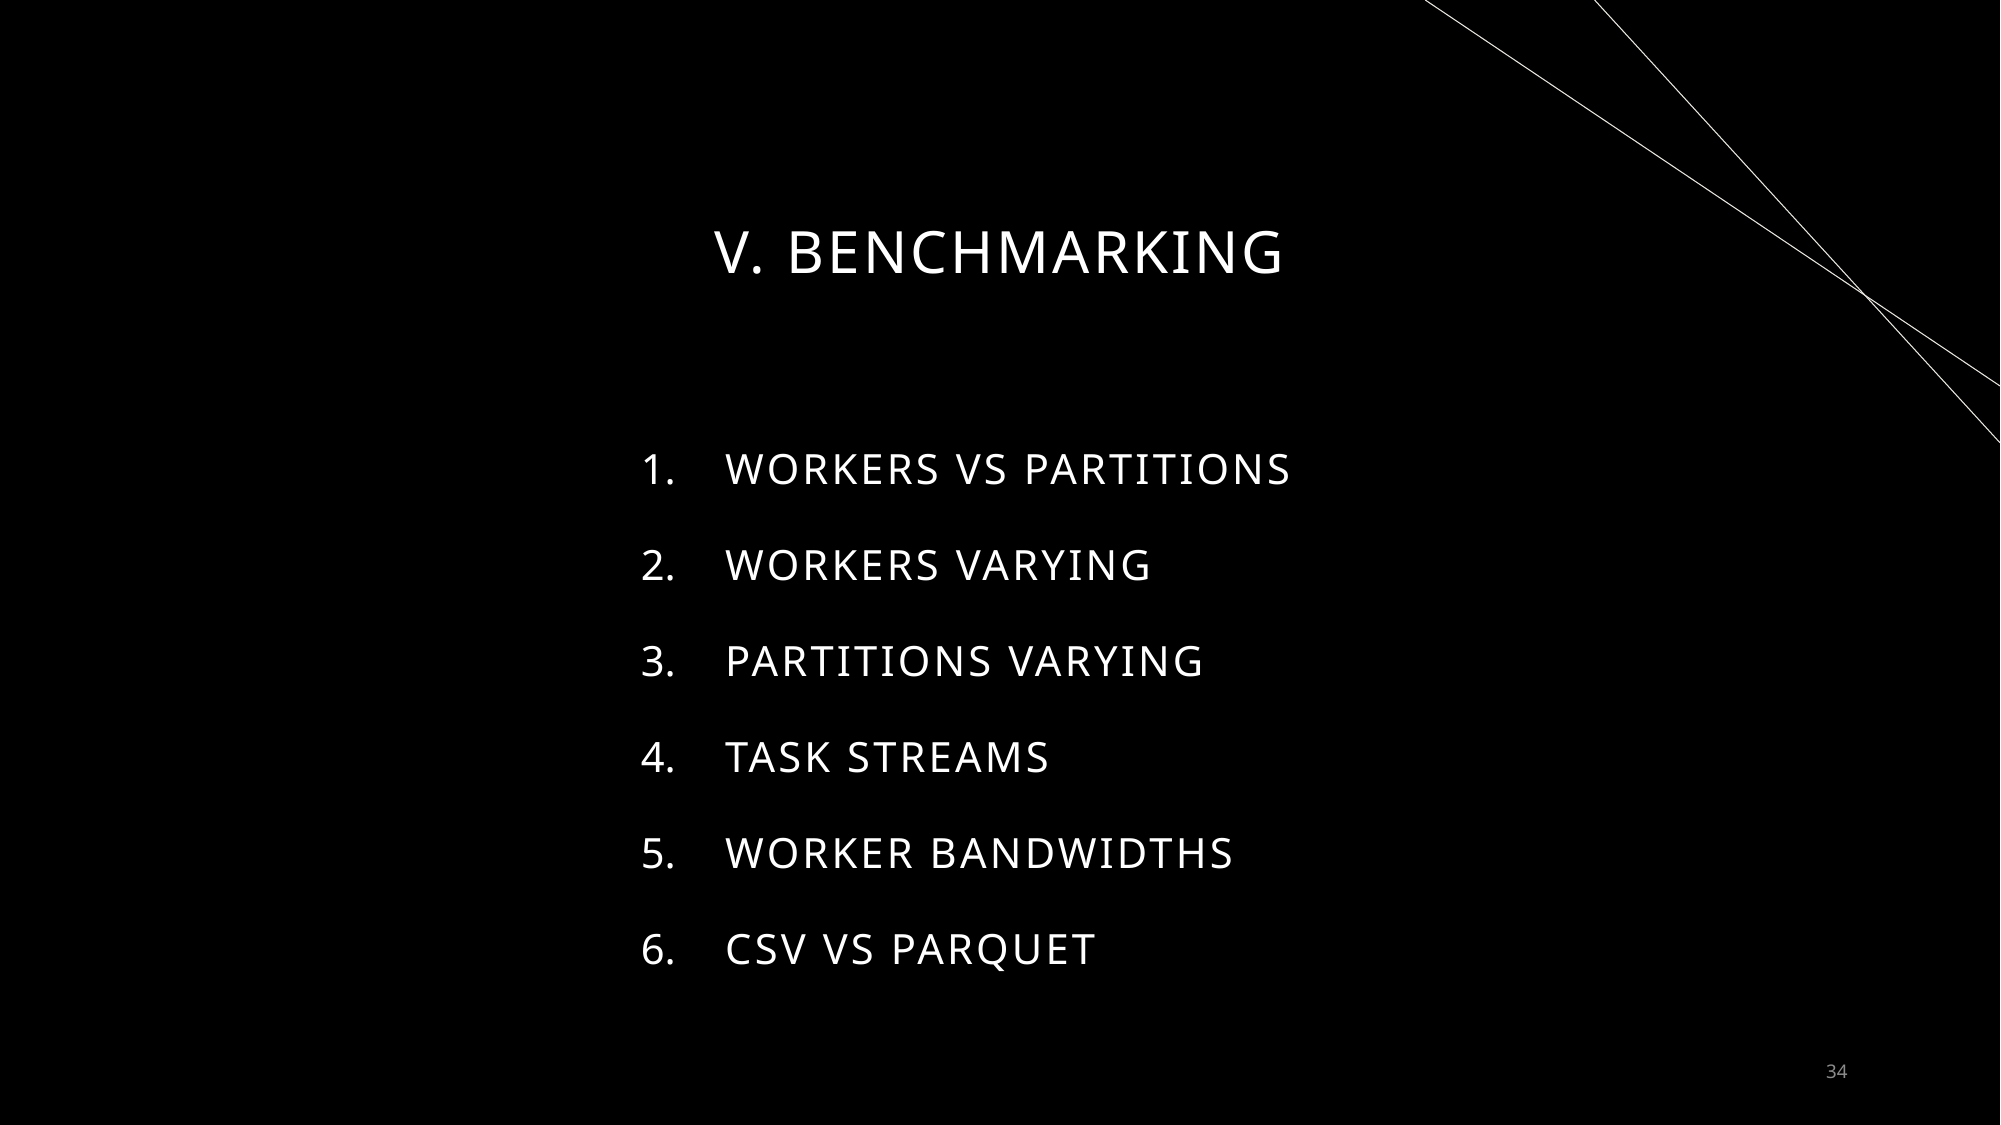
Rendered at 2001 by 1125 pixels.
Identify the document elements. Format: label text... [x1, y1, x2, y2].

slide_number 34 [1412, 1042, 1863, 1103]
title v. benchmarking [309, 146, 1691, 364]
list WORKERS VS PARTITIONS WORKERS VARYING PARTITIONS VARYING TASK STREAMS WORKER BANDWIDTHS CSV VS PARQUET [625, 410, 1375, 1053]
